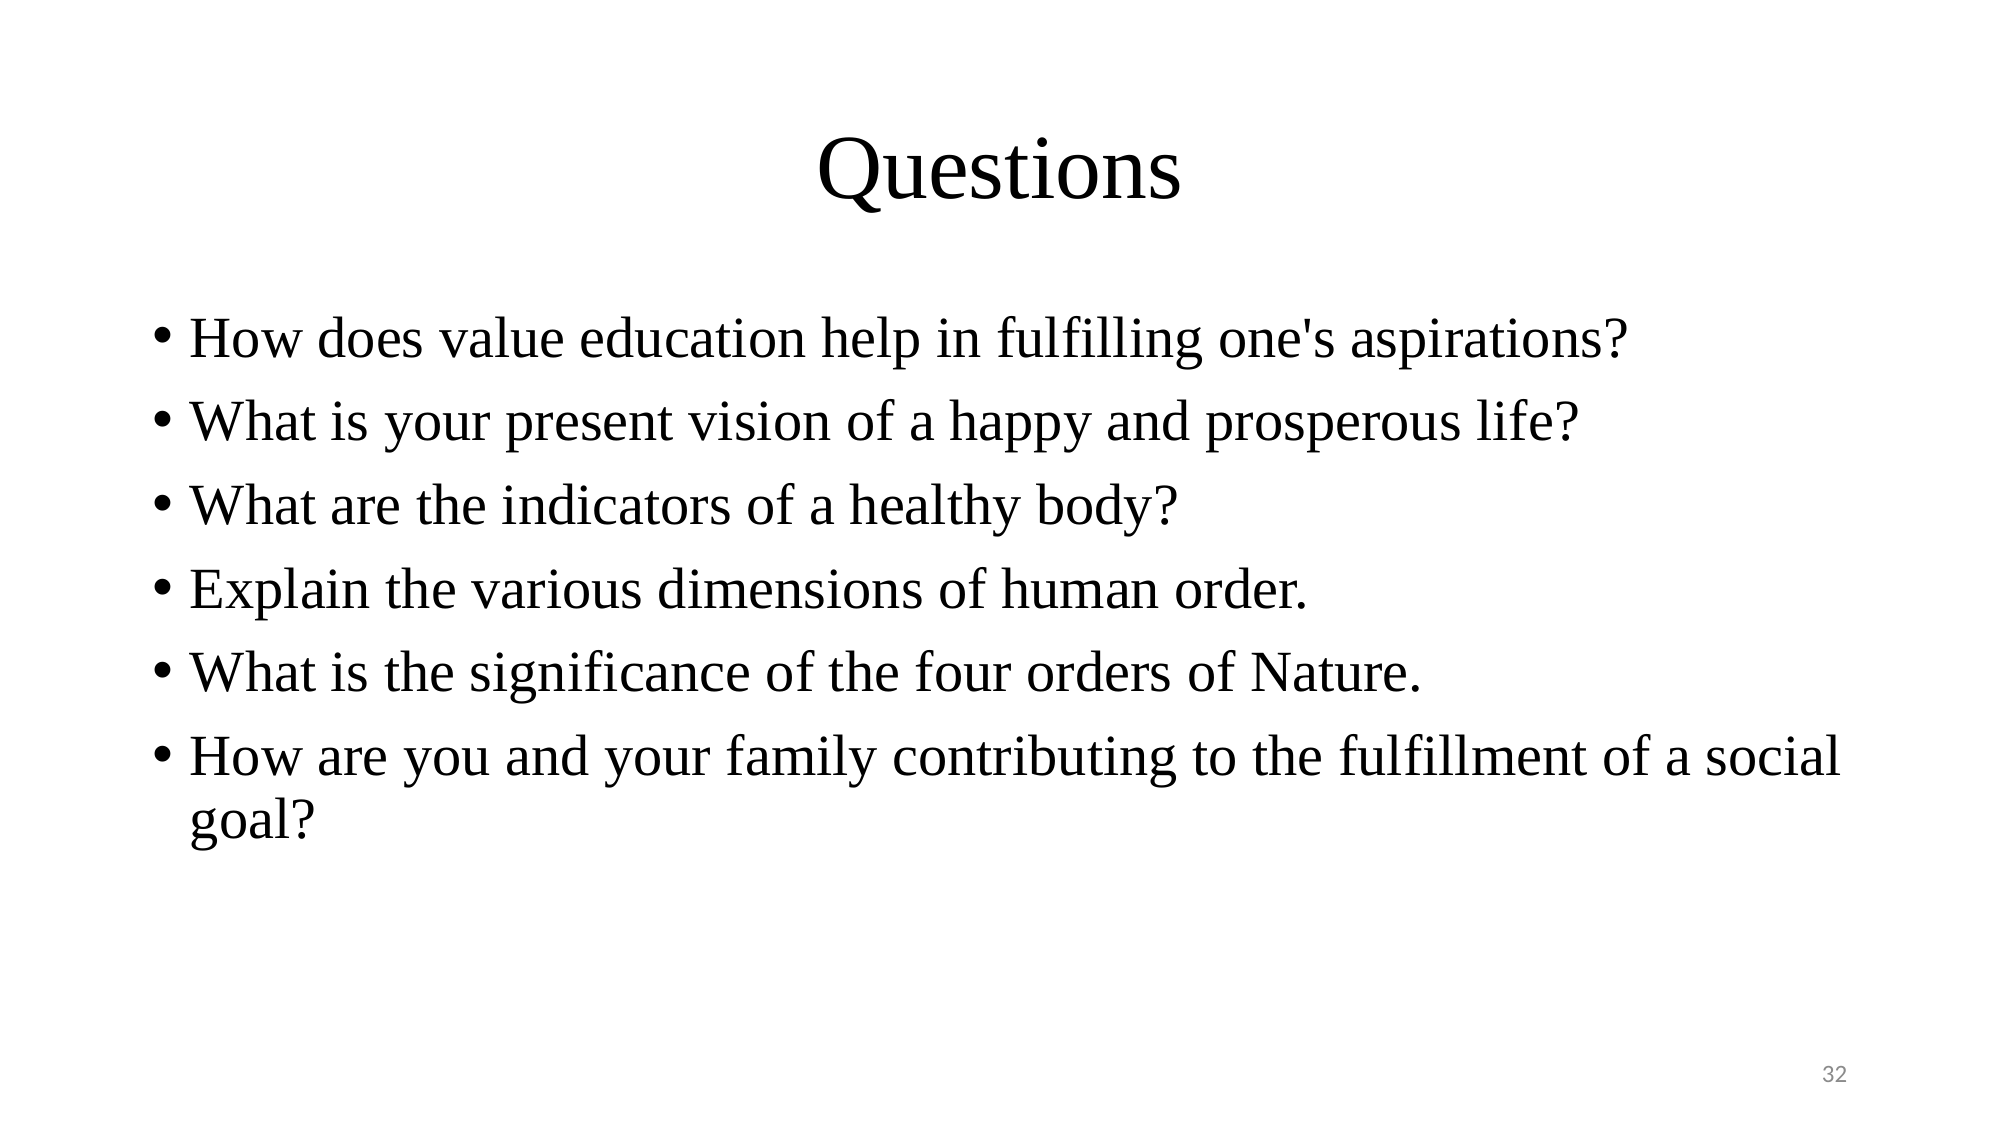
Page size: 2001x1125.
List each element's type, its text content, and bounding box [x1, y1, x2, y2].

title Questions [137, 59, 1863, 278]
slide_number 32 [1412, 1042, 1863, 1103]
list How does value education help in fulfilling one's aspirations? What is your present vision of a happy and prosperous life? What are the indicators of a healthy body? Explain the various dimensions of human order. What is the significance of the four orders of Nature. How are you and your family contributing to the fulfillment of a social goal? [137, 299, 1863, 1014]
